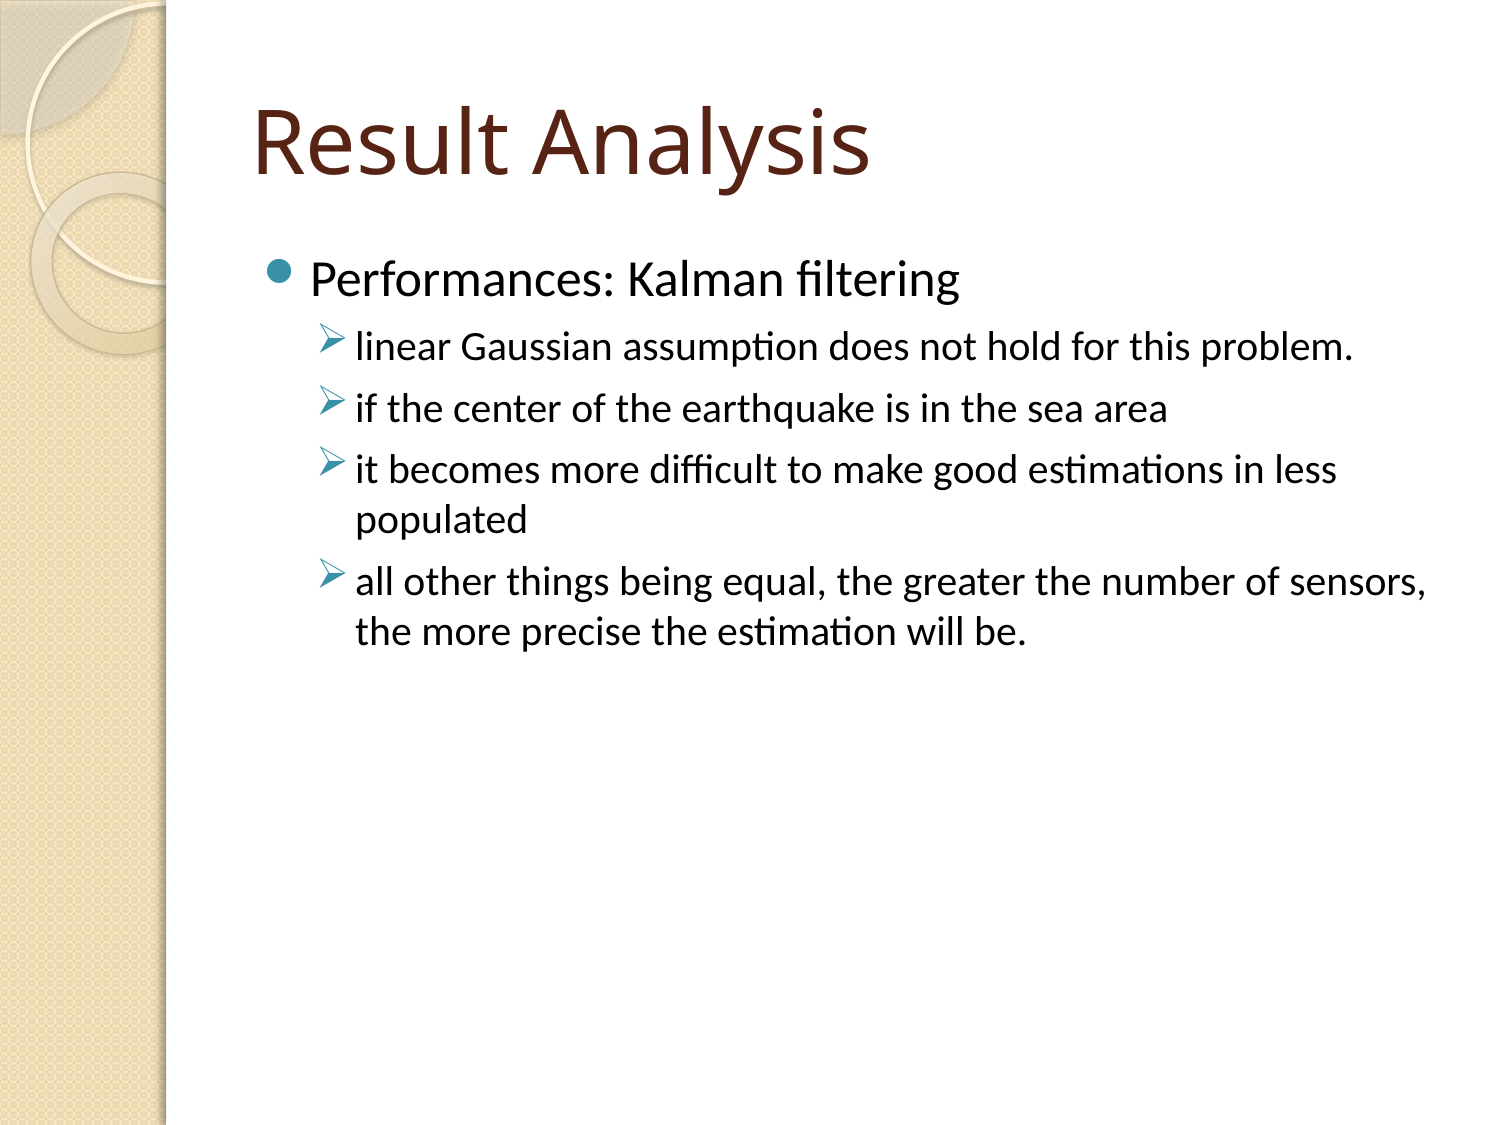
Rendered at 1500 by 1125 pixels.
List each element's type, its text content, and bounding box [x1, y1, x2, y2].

title Result Analysis [235, 45, 1466, 233]
list Performances: Kalman filtering linear Gaussian assumption does not hold for this problem. if the center of the earthquake is in the sea area it becomes more difficult to make good estimations in less populated all other things being equal, the greater the number of sensors, the more precise the estimation will be. [235, 237, 1466, 1025]
